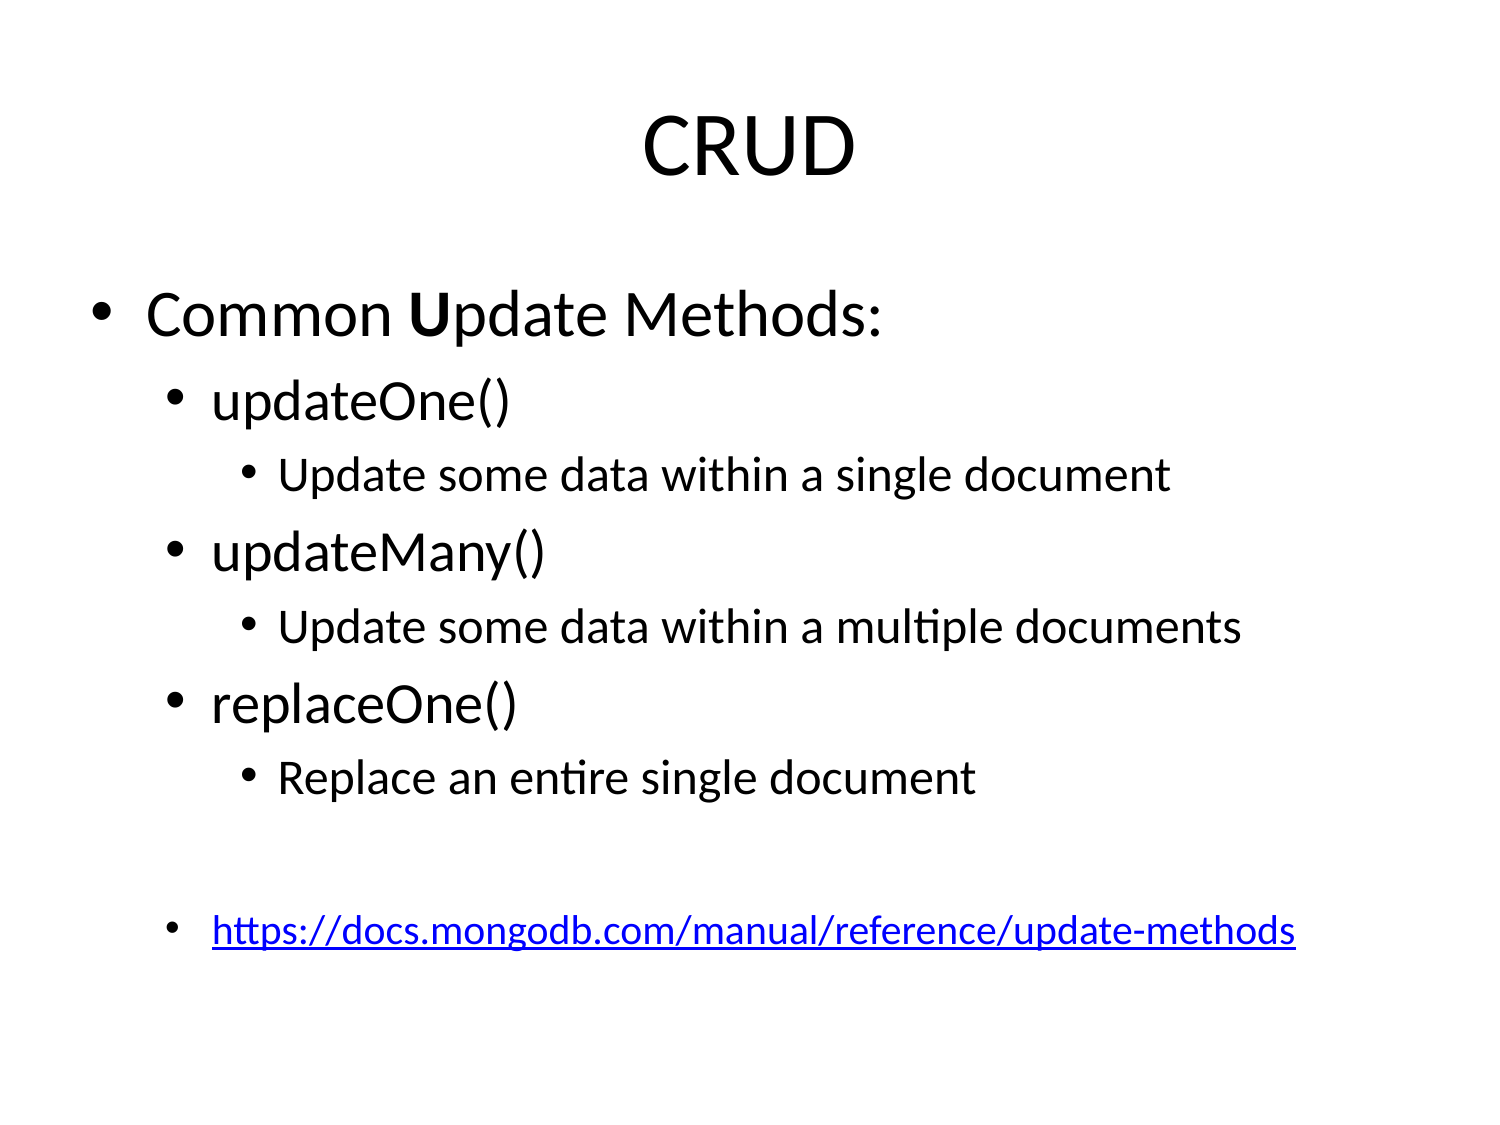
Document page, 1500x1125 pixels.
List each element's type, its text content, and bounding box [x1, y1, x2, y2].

list Common Update Methods: updateOne() Update some data within a single document updateMany() Update some data within a multiple documents replaceOne() Replace an entire single document https://docs.mongodb.com/manual/reference/update-methods [75, 262, 1425, 1063]
title CRUD [75, 45, 1425, 233]
